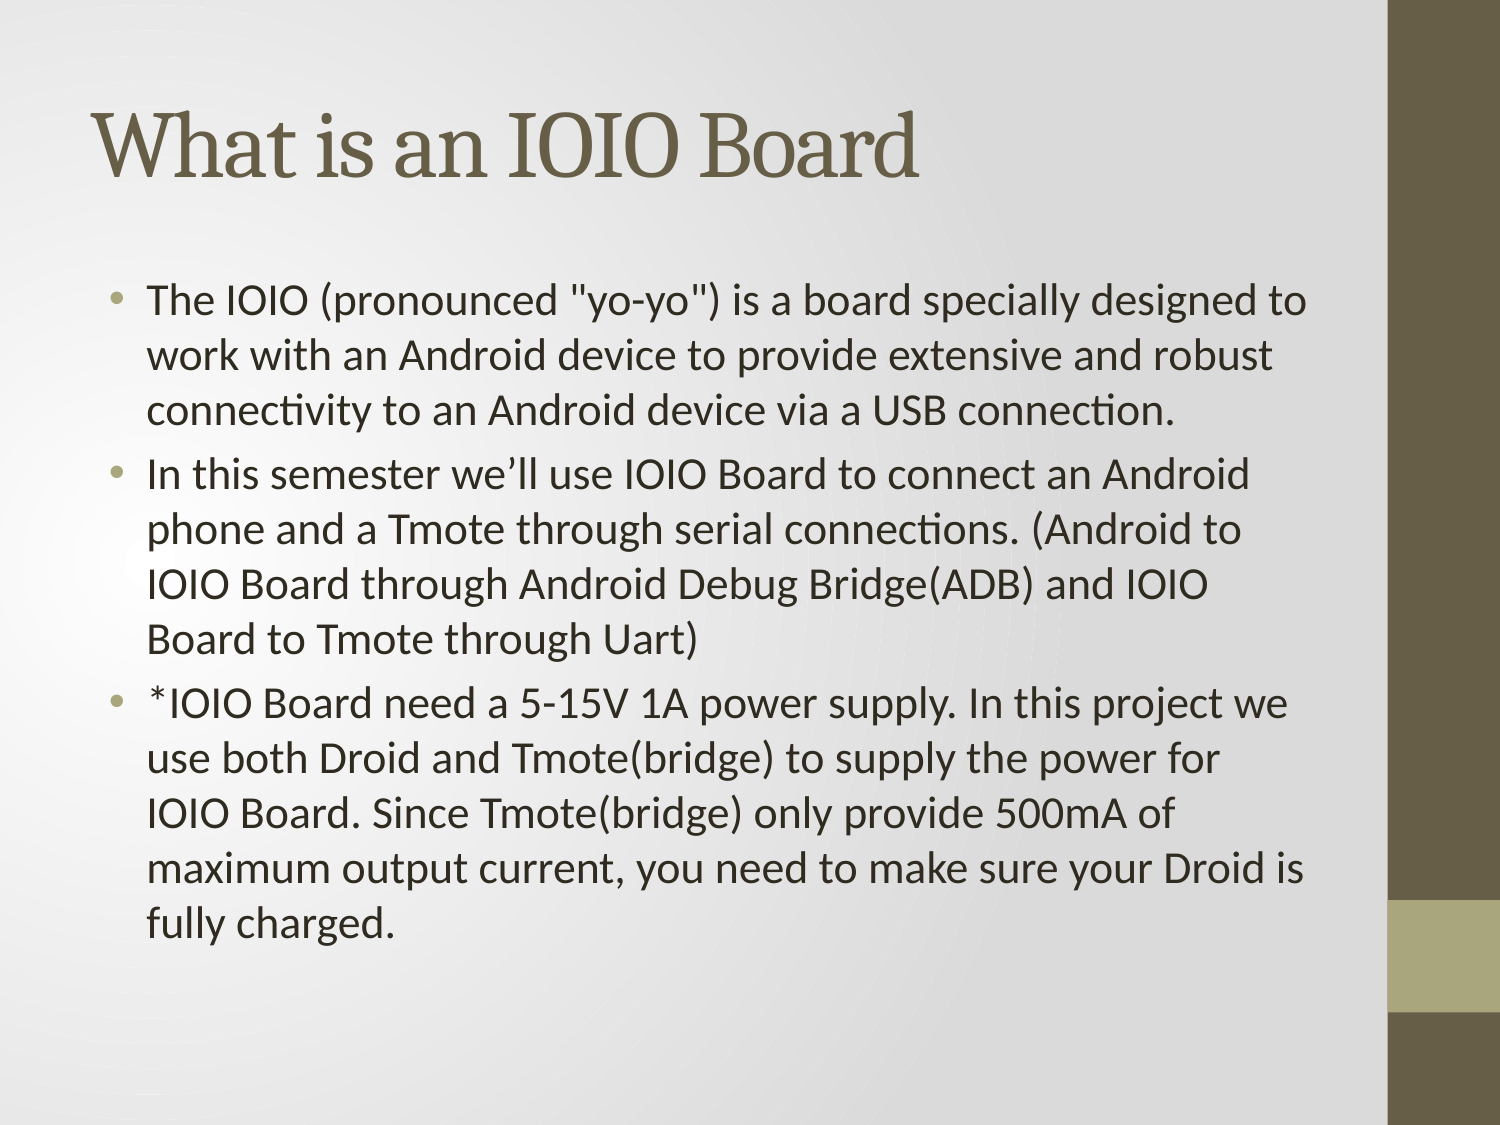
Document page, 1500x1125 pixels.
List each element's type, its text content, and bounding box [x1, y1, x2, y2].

title What is an IOIO Board [75, 45, 1325, 233]
list The IOIO (pronounced "yo-yo") is a board specially designed to work with an Android device to provide extensive and robust connectivity to an Android device via a USB connection. In this semester we’ll use IOIO Board to connect an Android phone and a Tmote through serial connections. (Android to IOIO Board through Android Debug Bridge(ADB) and IOIO Board to Tmote through Uart) *IOIO Board need a 5-15V 1A power supply. In this project we use both Droid and Tmote(bridge) to supply the power for IOIO Board. Since Tmote(bridge) only provide 500mA of maximum output current, you need to make sure your Droid is fully charged. [75, 262, 1325, 1050]
